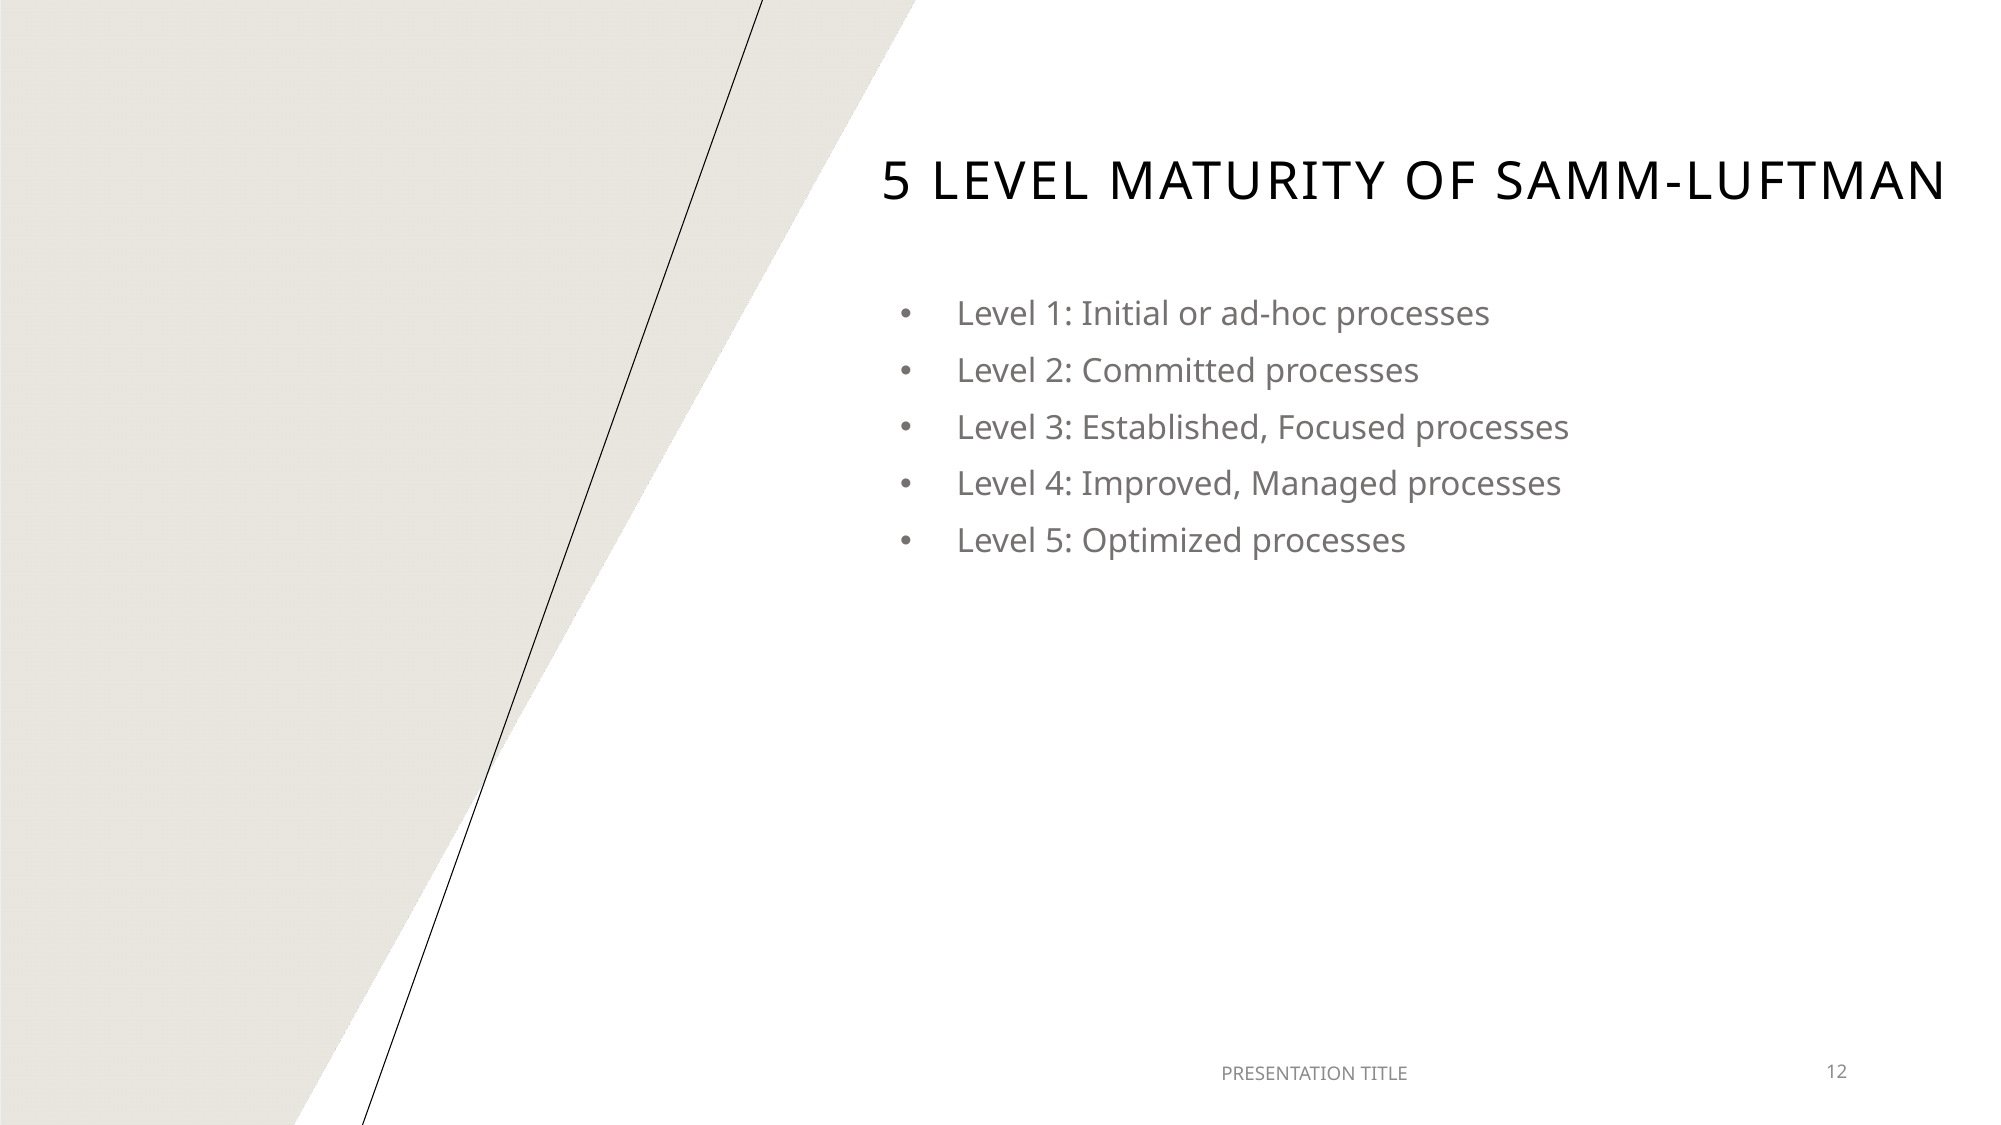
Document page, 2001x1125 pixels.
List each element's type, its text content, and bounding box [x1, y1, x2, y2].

footer PRESENTATION TITLE [1106, 1042, 1524, 1103]
picture [0, 0, 761, 1125]
slide_number 12 [1584, 1042, 1863, 1103]
subtitle Level 1: Initial or ad-hoc processes Level 2: Committed processes Level 3: Established, Focused processes Level 4: Improved, Managed processes Level 5: Optimized processes [885, 289, 1947, 615]
title 5 level maturity of Samm-luftman [866, 99, 1966, 219]
picture [364, 0, 916, 1125]
